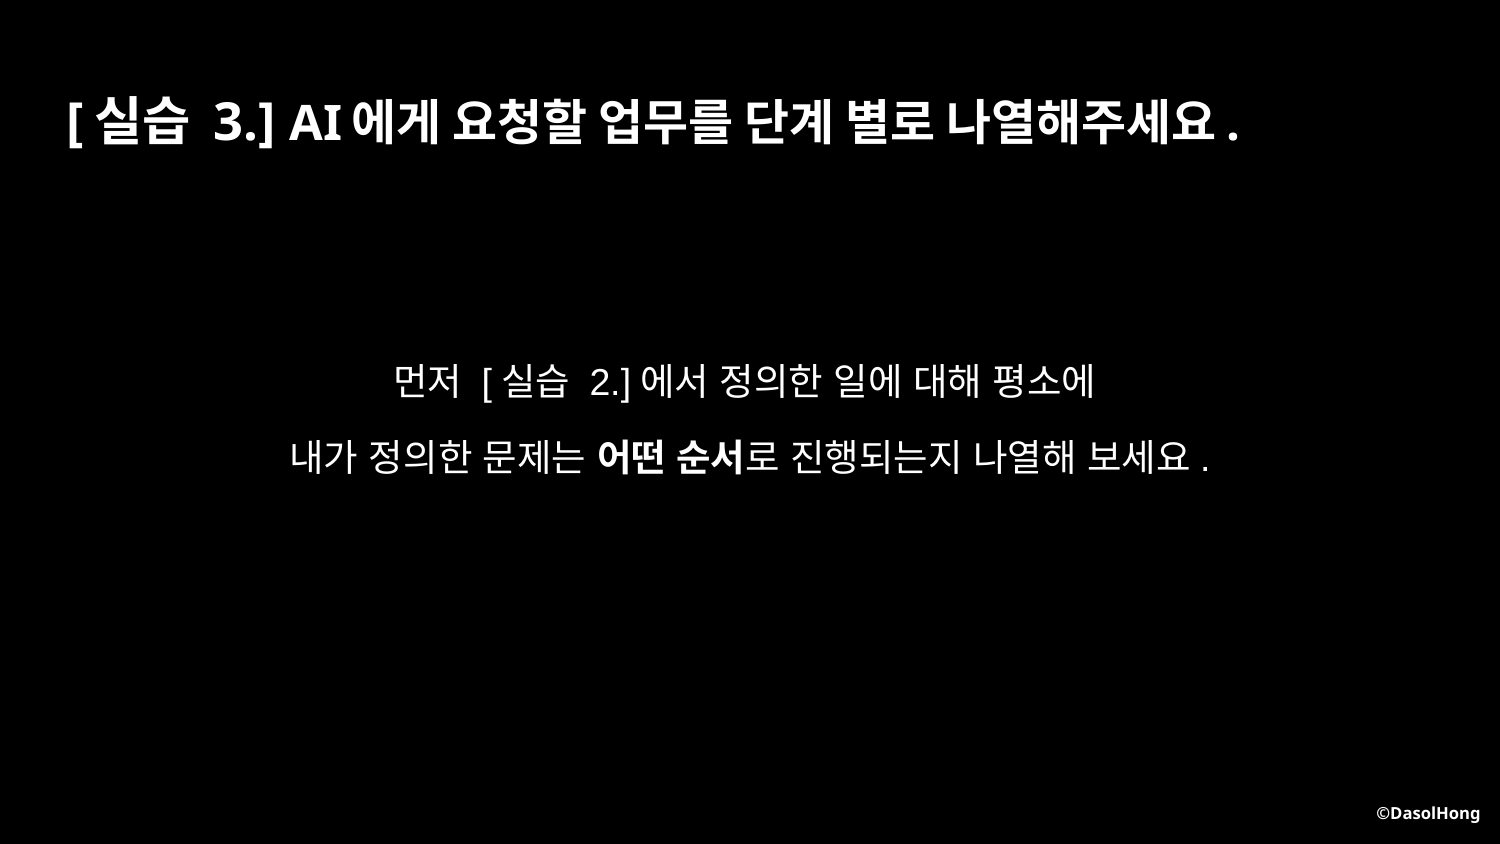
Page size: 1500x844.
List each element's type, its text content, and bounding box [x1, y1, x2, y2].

title [실습 3.] AI에게 요청할 업무를 단계 별로 나열해주세요. [51, 72, 1449, 167]
list 먼저 [실습 2.]에서 정의한 일에 대해 평소에 내가 정의한 문제는 어떤 순서로 진행되는지 나열해 보세요. [51, 189, 1449, 750]
text_box ©DasolHong [1007, 793, 1500, 834]
